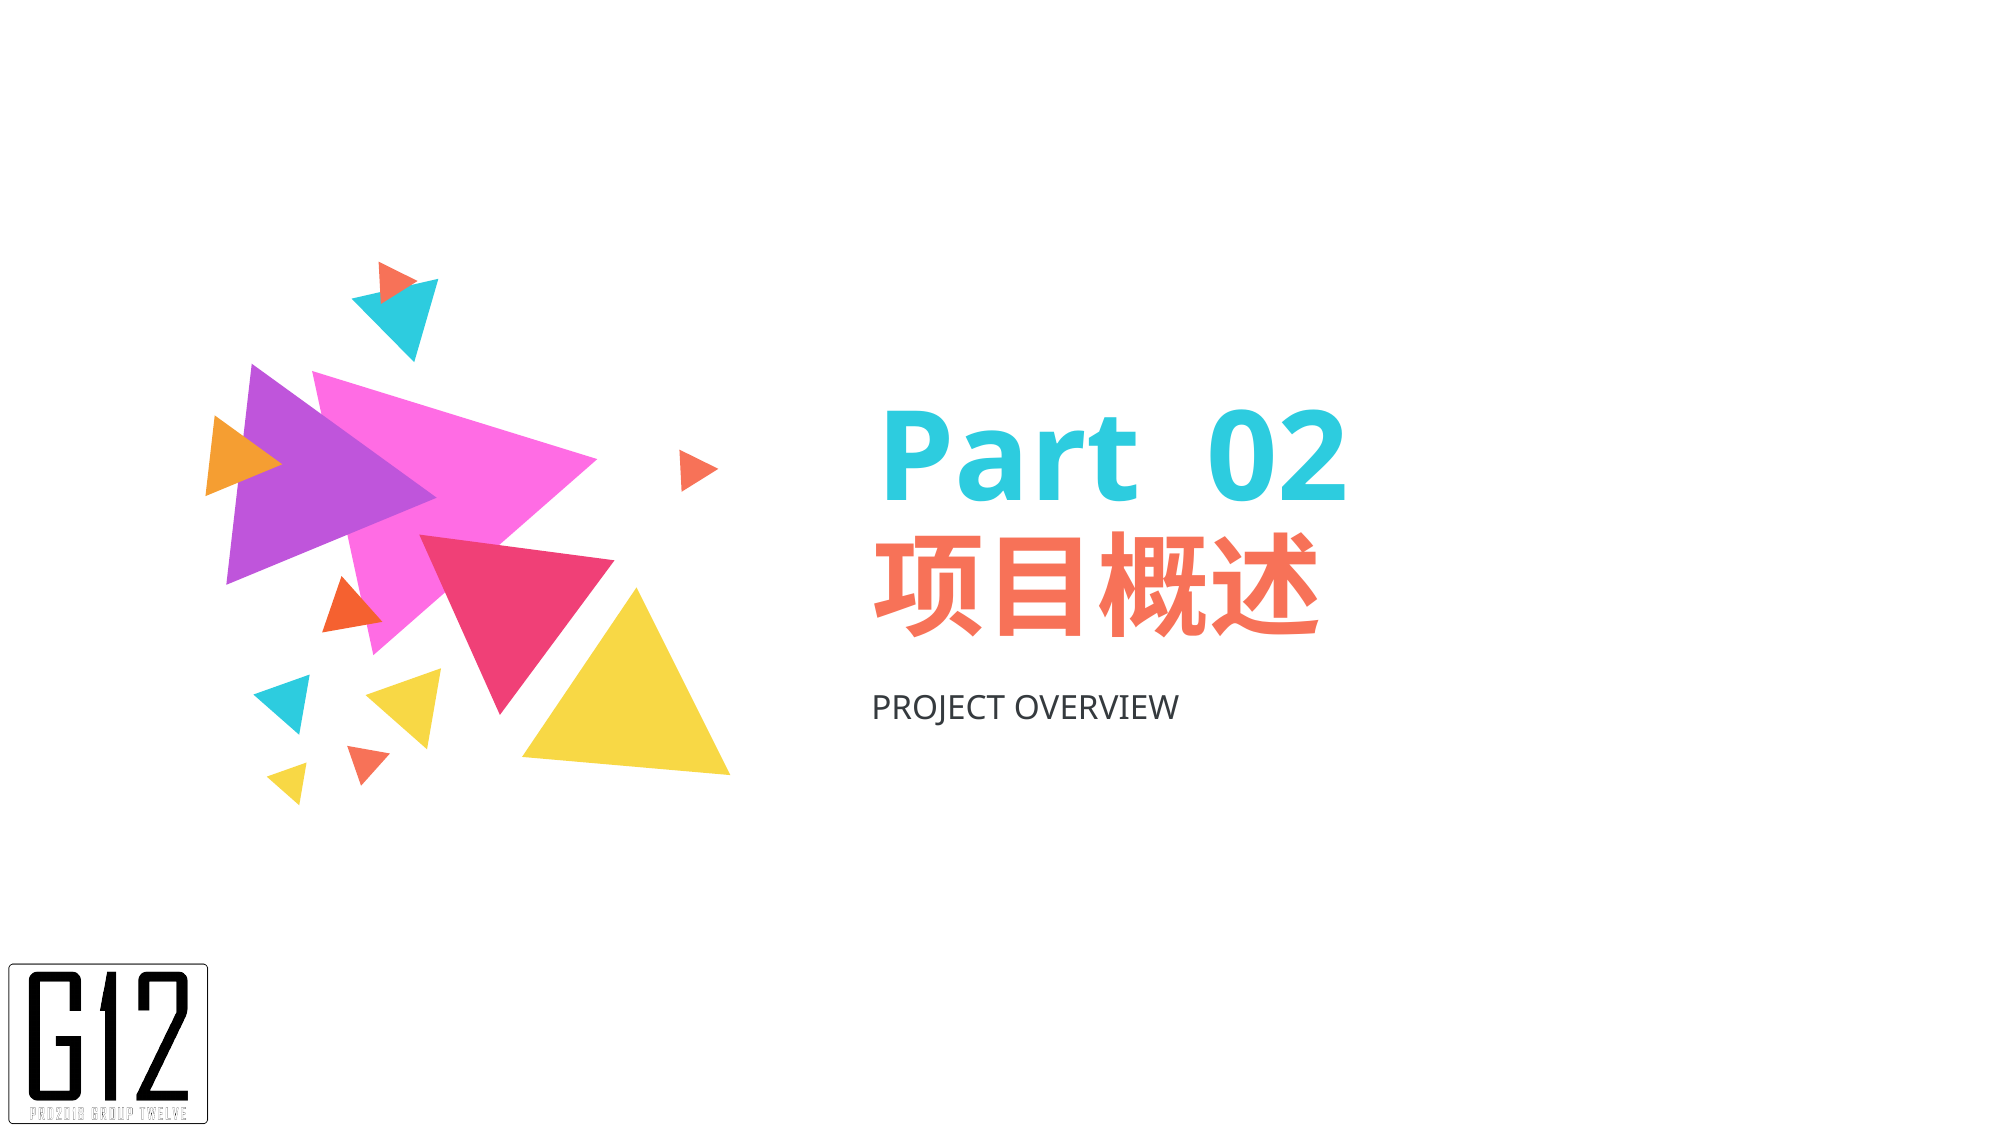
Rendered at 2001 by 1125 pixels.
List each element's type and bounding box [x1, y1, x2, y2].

text_box [363, 666, 443, 752]
text_box [251, 672, 312, 737]
text_box [264, 760, 308, 808]
text_box [856, 368, 1919, 735]
text_box [204, 413, 285, 498]
text_box [310, 369, 600, 658]
text_box [225, 361, 439, 587]
text_box [417, 533, 617, 717]
text_box [349, 277, 440, 365]
picture [3, 942, 214, 1125]
text_box [377, 259, 420, 306]
text_box [345, 744, 392, 788]
text_box [678, 447, 721, 494]
text_box [320, 574, 385, 634]
text_box [520, 585, 733, 777]
